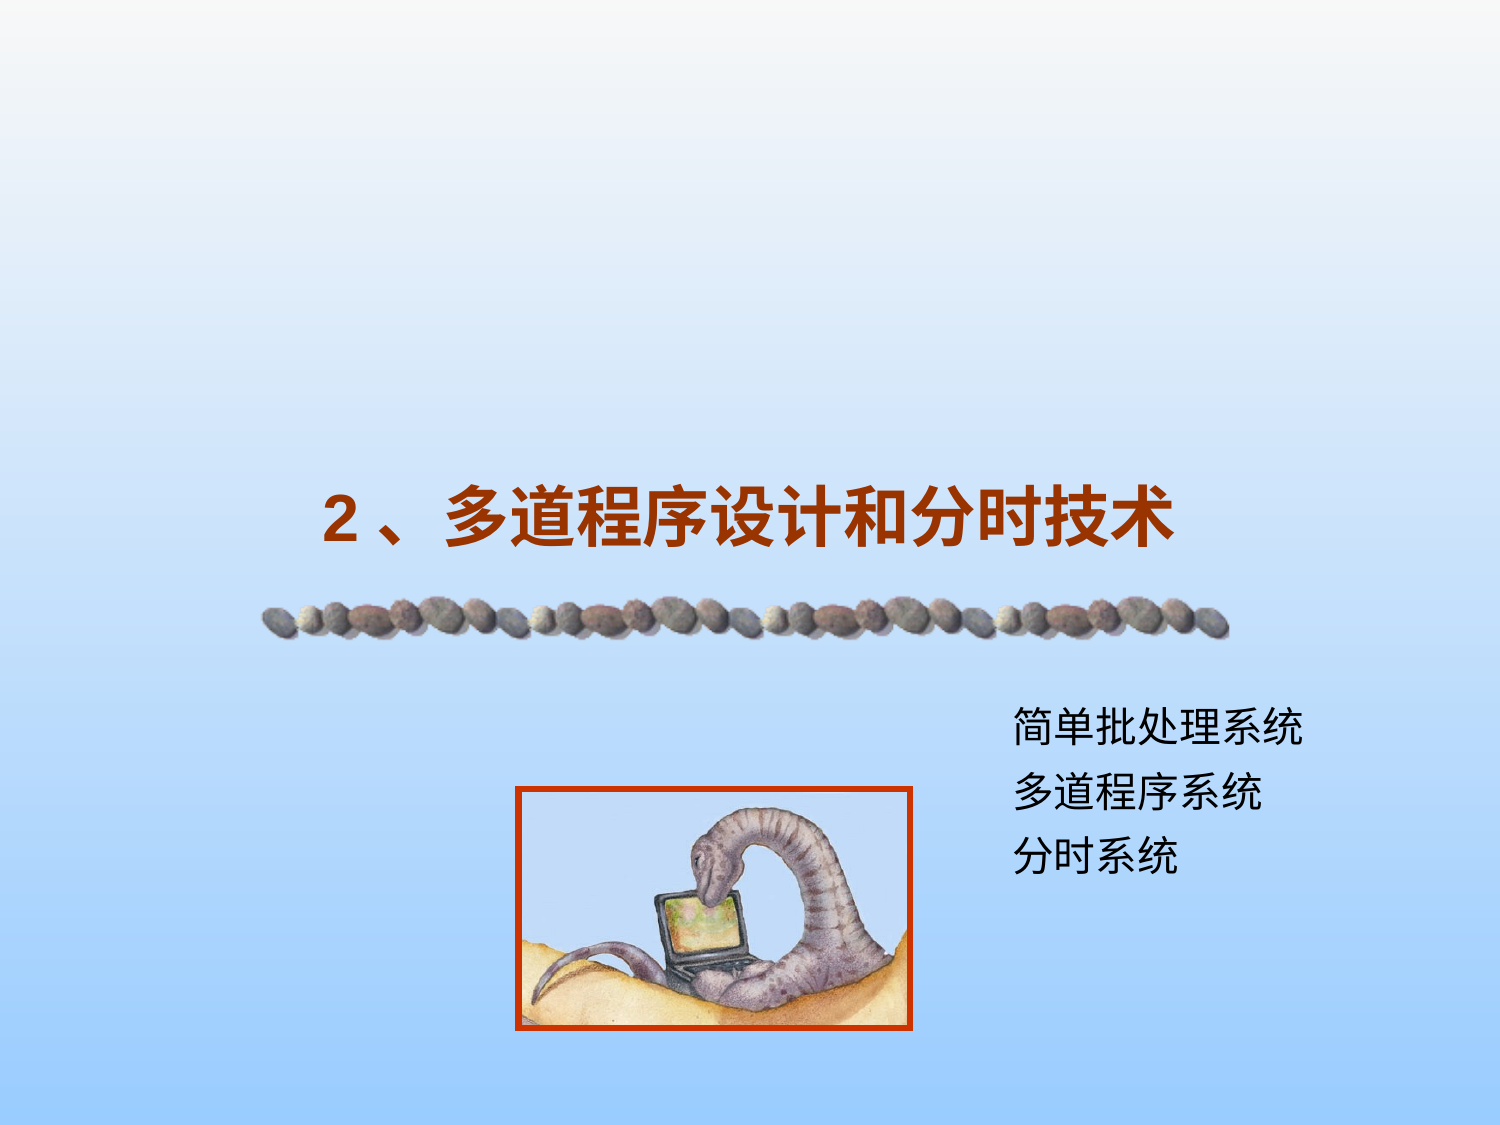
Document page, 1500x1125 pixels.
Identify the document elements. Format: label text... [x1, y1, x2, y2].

subtitle 简单批处理系统 多道程序系统 分时系统 [997, 693, 1360, 981]
picture [252, 591, 1243, 648]
title 2、多道程序设计和分时技术 [112, 375, 1388, 563]
picture [522, 792, 907, 1025]
